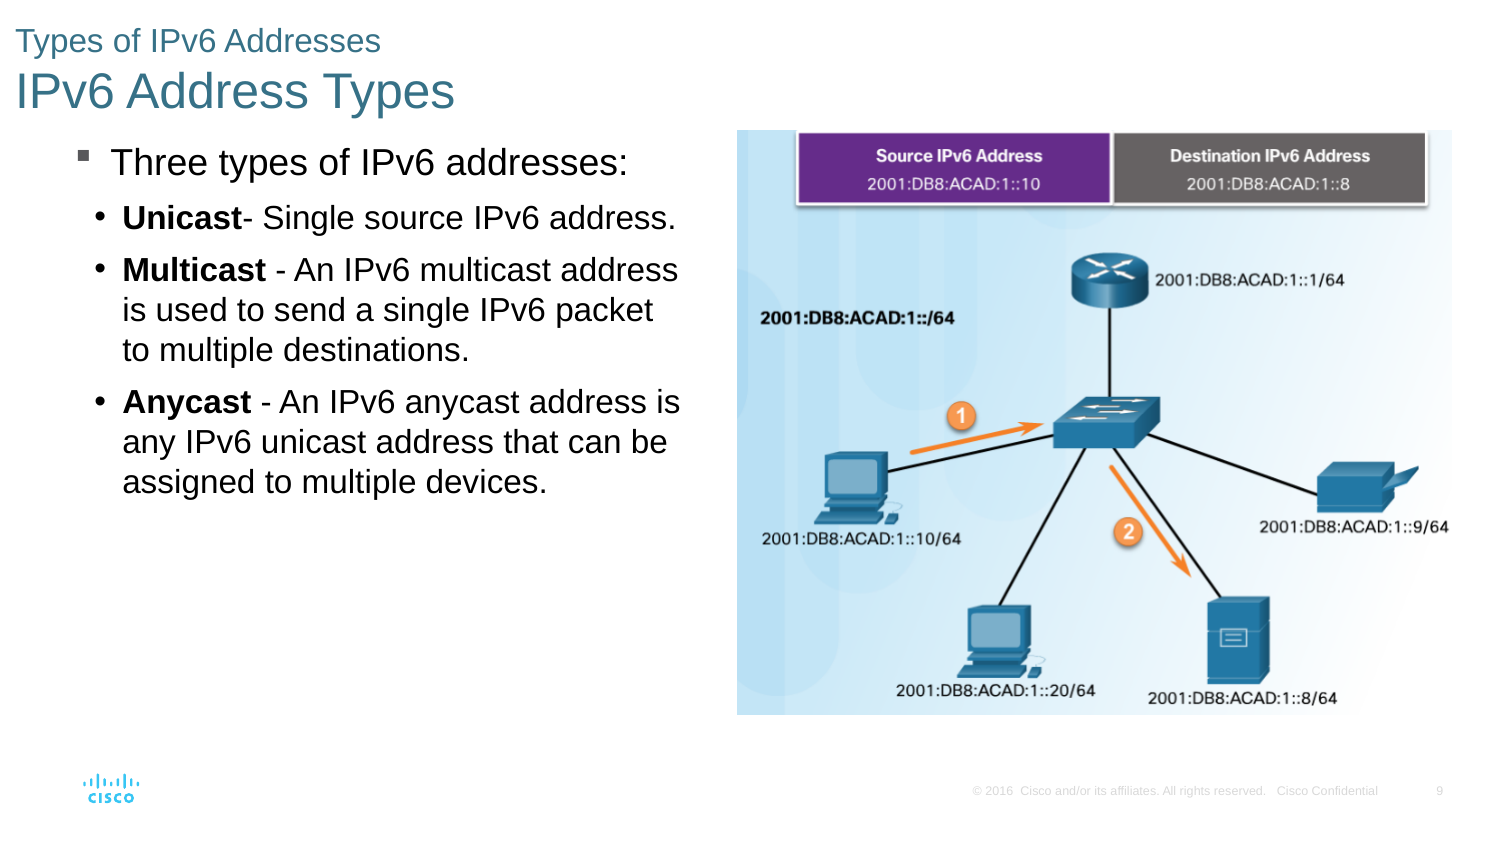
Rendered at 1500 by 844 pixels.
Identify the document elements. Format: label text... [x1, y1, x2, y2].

picture [737, 130, 1453, 715]
list Three types of IPv6 addresses: Unicast- Single source IPv6 address. Multicast - An IPv6 multicast address is used to send a single IPv6 packet to multiple destinations. Anycast - An IPv6 anycast address is any IPv6 unicast address that can be assigned to multiple devices. [36, 131, 701, 723]
title Types of IPv6 Addresses IPv6 Address Types [0, 6, 1500, 131]
